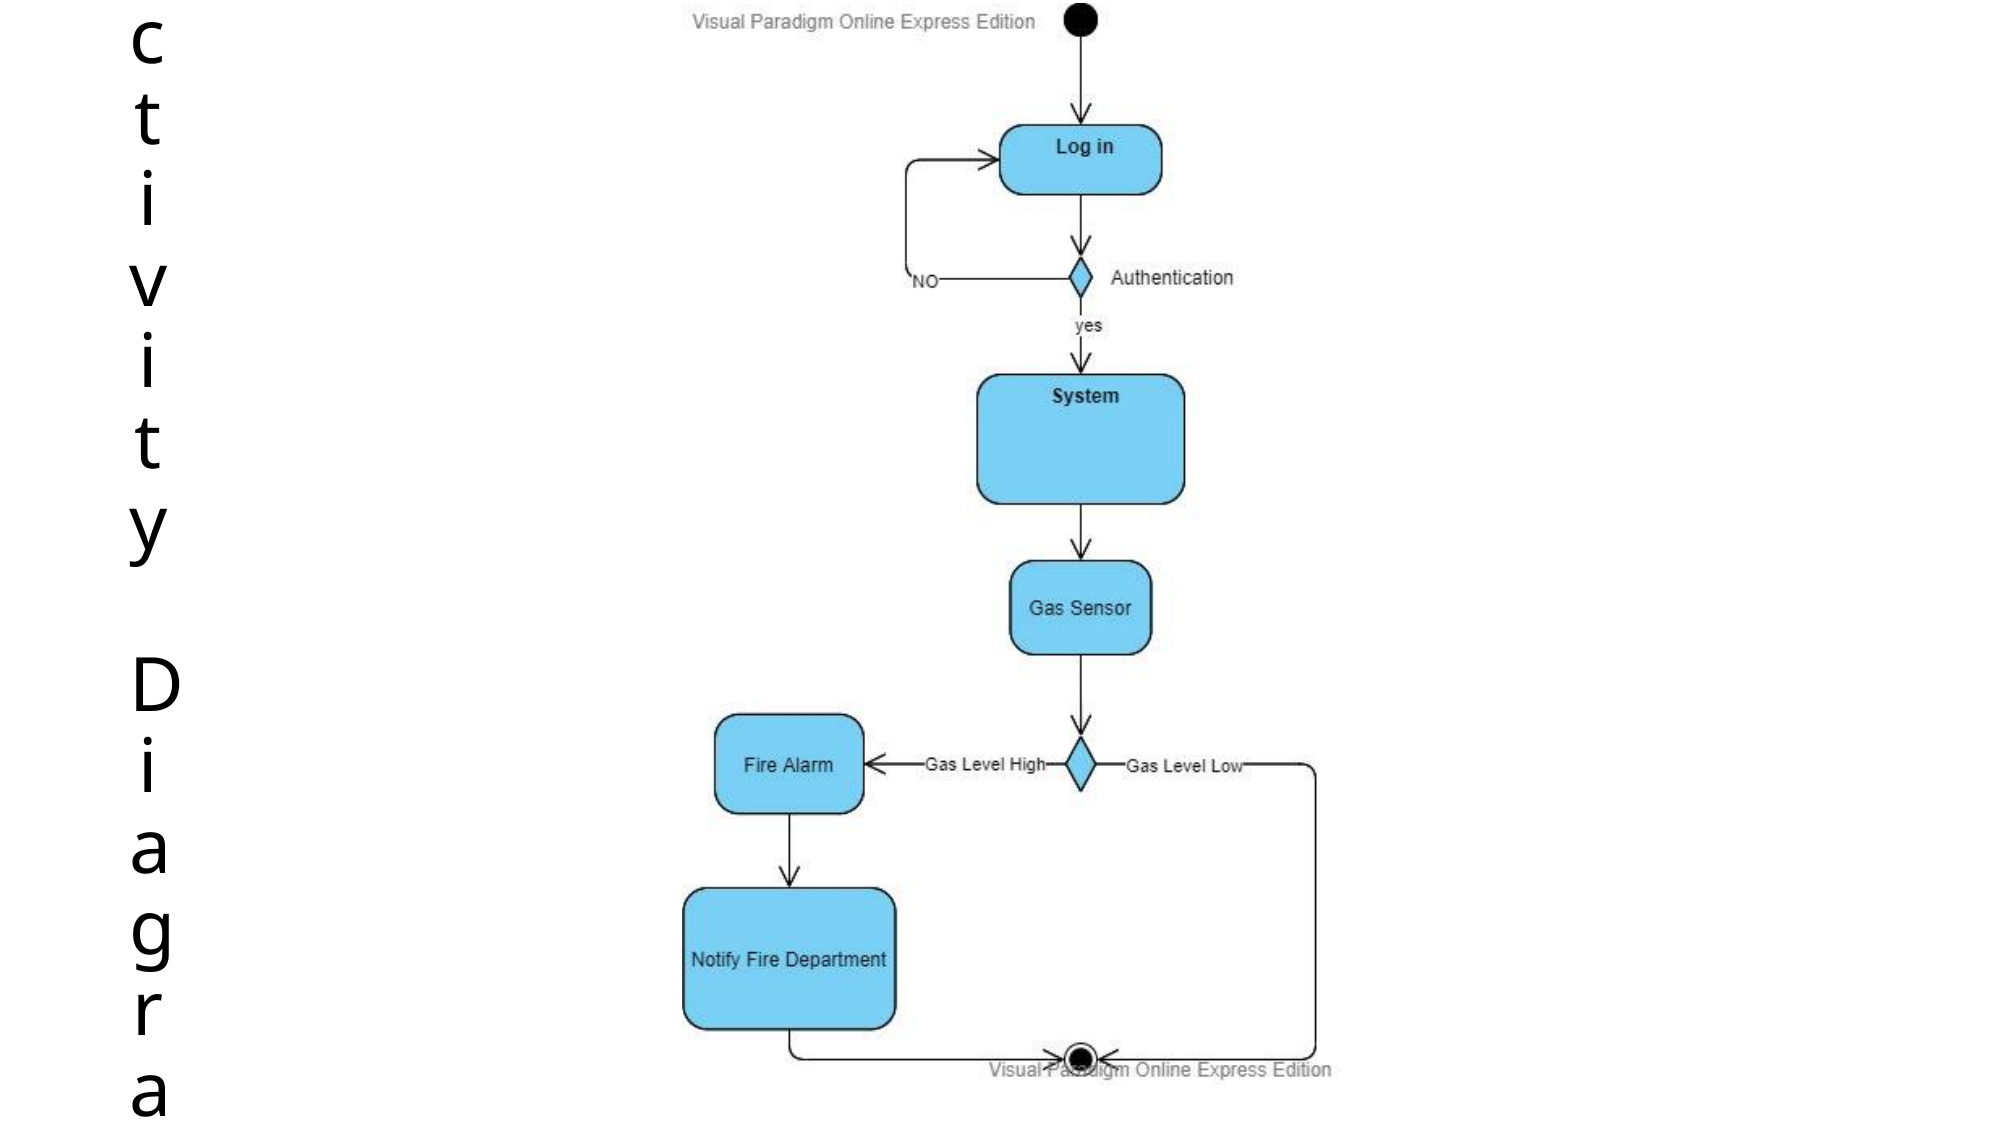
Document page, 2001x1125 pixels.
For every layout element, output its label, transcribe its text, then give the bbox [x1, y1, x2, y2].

title Activity Diagram [122, 59, 174, 1072]
picture [681, 3, 1341, 1085]
